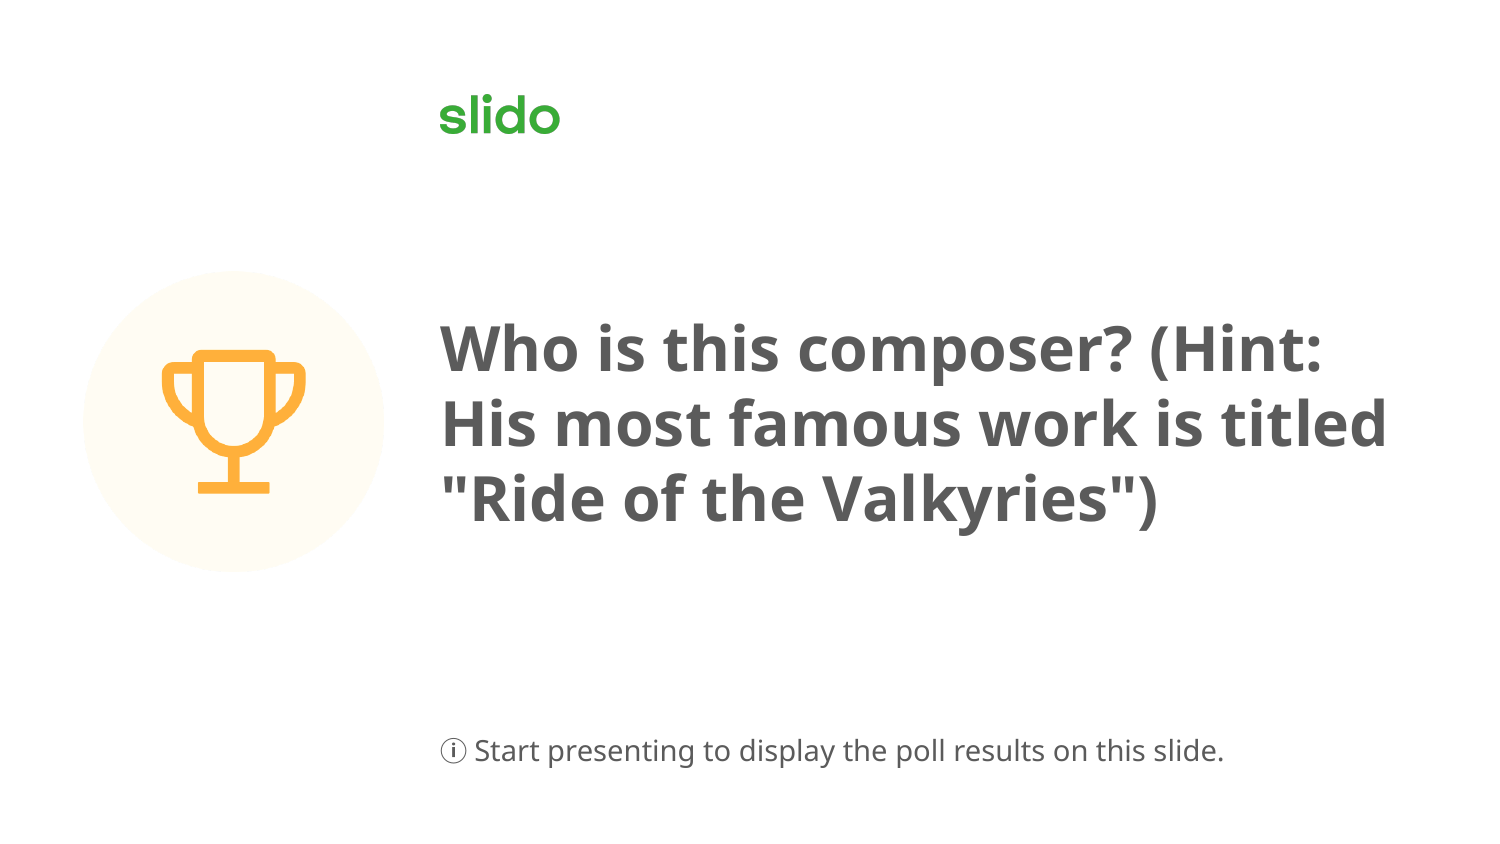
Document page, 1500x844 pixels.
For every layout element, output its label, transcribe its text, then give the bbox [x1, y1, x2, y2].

picture [83, 271, 384, 573]
text_box Who is this composer? (Hint: His most famous work is titled "Ride of the Valkyries") [425, 316, 1417, 528]
text_box ⓘ Start presenting to display the poll results on this slide. [424, 718, 1459, 782]
picture [428, 83, 573, 147]
